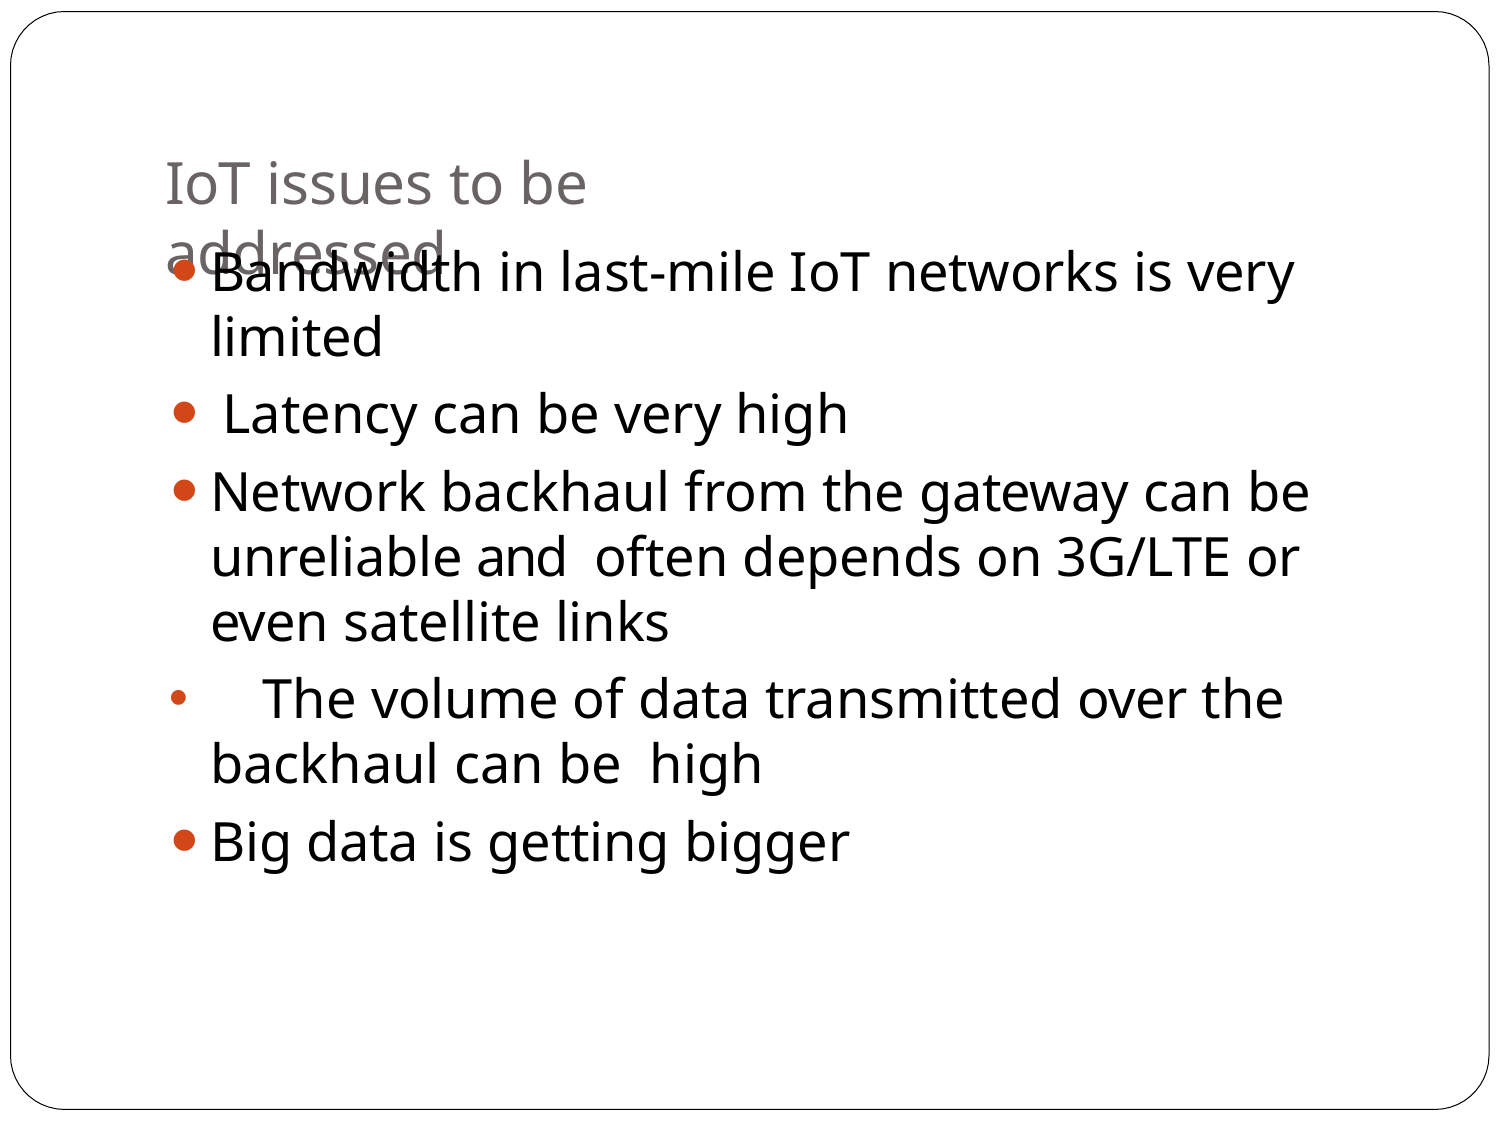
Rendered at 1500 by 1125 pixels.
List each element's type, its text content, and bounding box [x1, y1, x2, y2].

text_box Bandwidth in last-mile IoT networks is very limited Latency can be very high Network backhaul from the gateway can be unreliable and often depends on 3G/LTE or even satellite links The volume of data transmitted over the backhaul can be high Big data is getting bigger [162, 222, 1344, 873]
title IoT issues to be addressed [162, 143, 824, 222]
